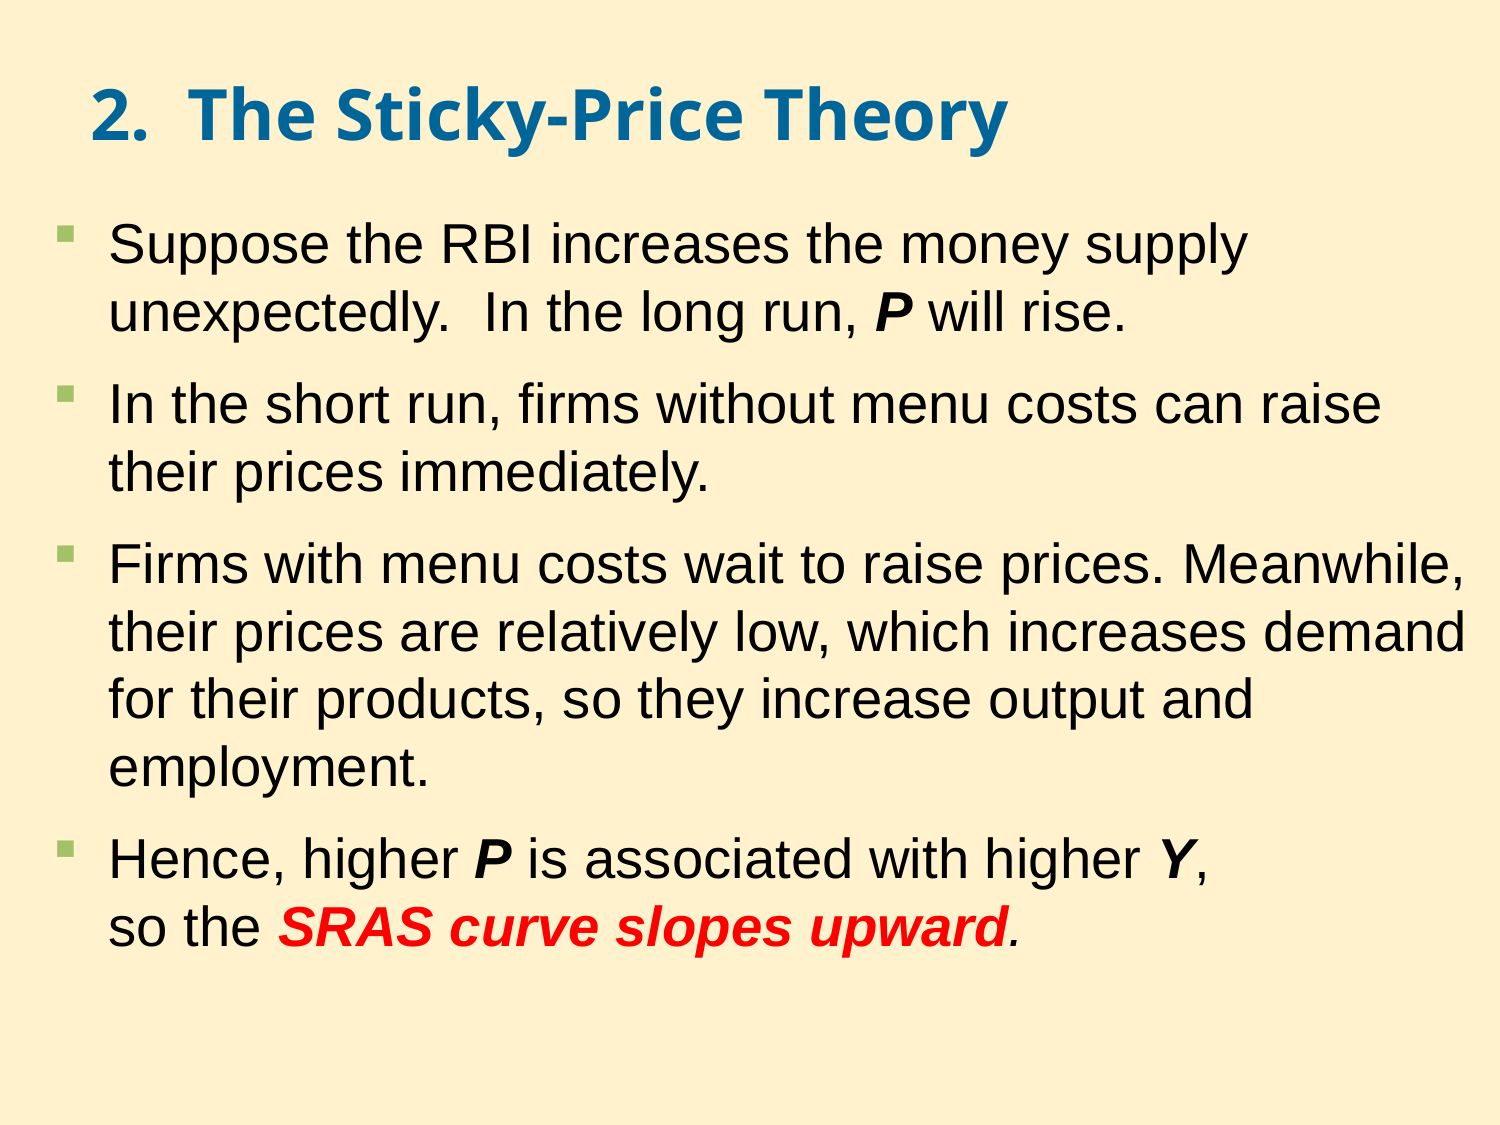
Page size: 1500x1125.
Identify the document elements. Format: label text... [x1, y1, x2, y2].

list Suppose the RBI increases the money supply unexpectedly. In the long run, P will rise. In the short run, firms without menu costs can raise their prices immediately. Firms with menu costs wait to raise prices. Meanwhile, their prices are relatively low, which increases demand for their products, so they increase output and employment. Hence, higher P is associated with higher Y, so the SRAS curve slopes upward. [37, 200, 1488, 1017]
title 2. The Sticky-Price Theory [75, 37, 1425, 188]
